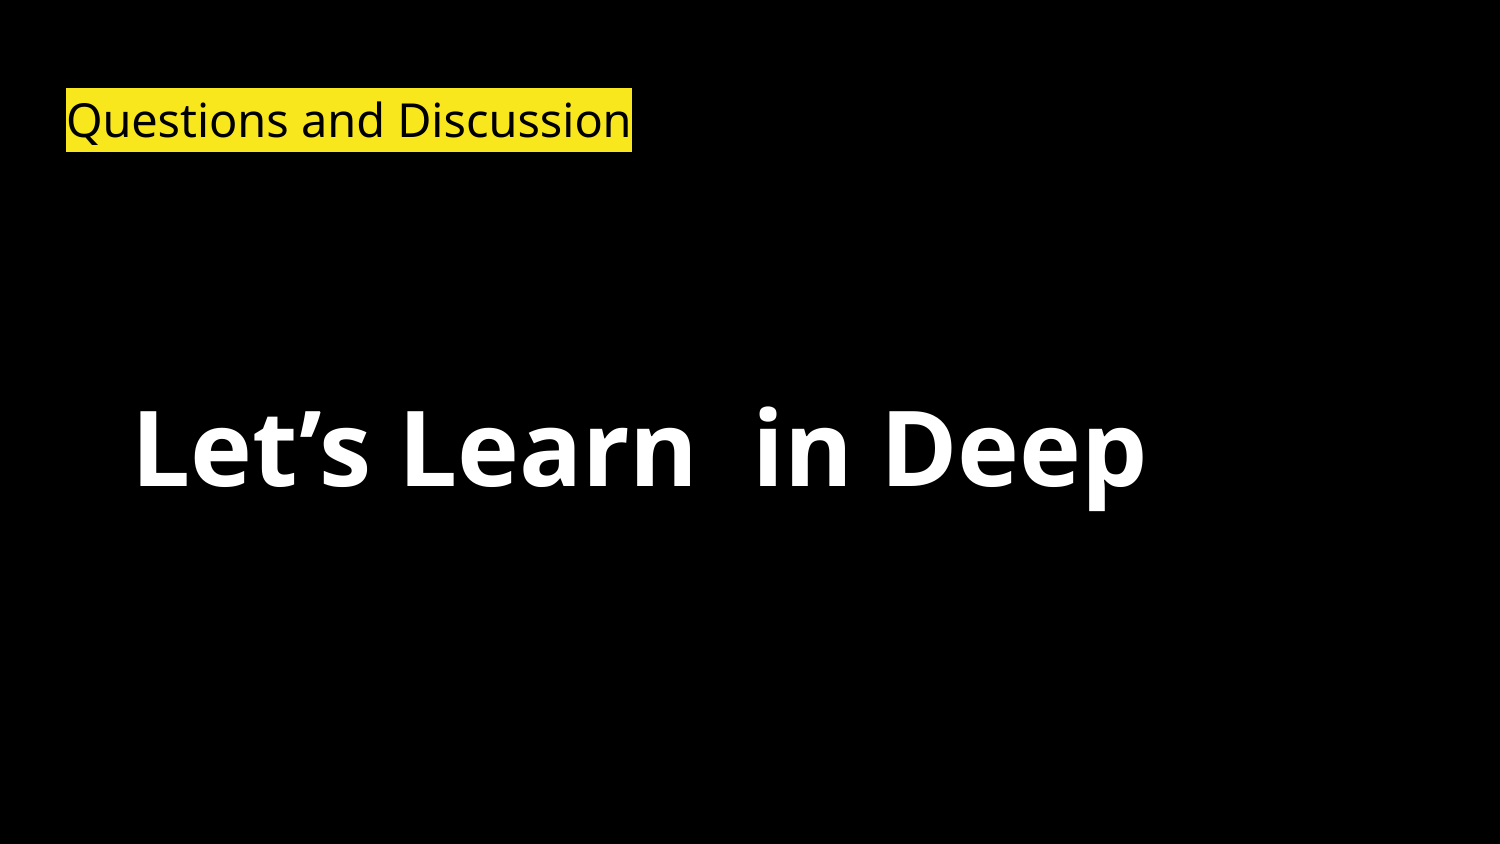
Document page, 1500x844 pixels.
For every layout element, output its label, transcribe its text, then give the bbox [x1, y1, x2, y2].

title Questions and Discussion [51, 72, 1449, 167]
list Let’s Learn in Deep [116, 337, 1386, 536]
